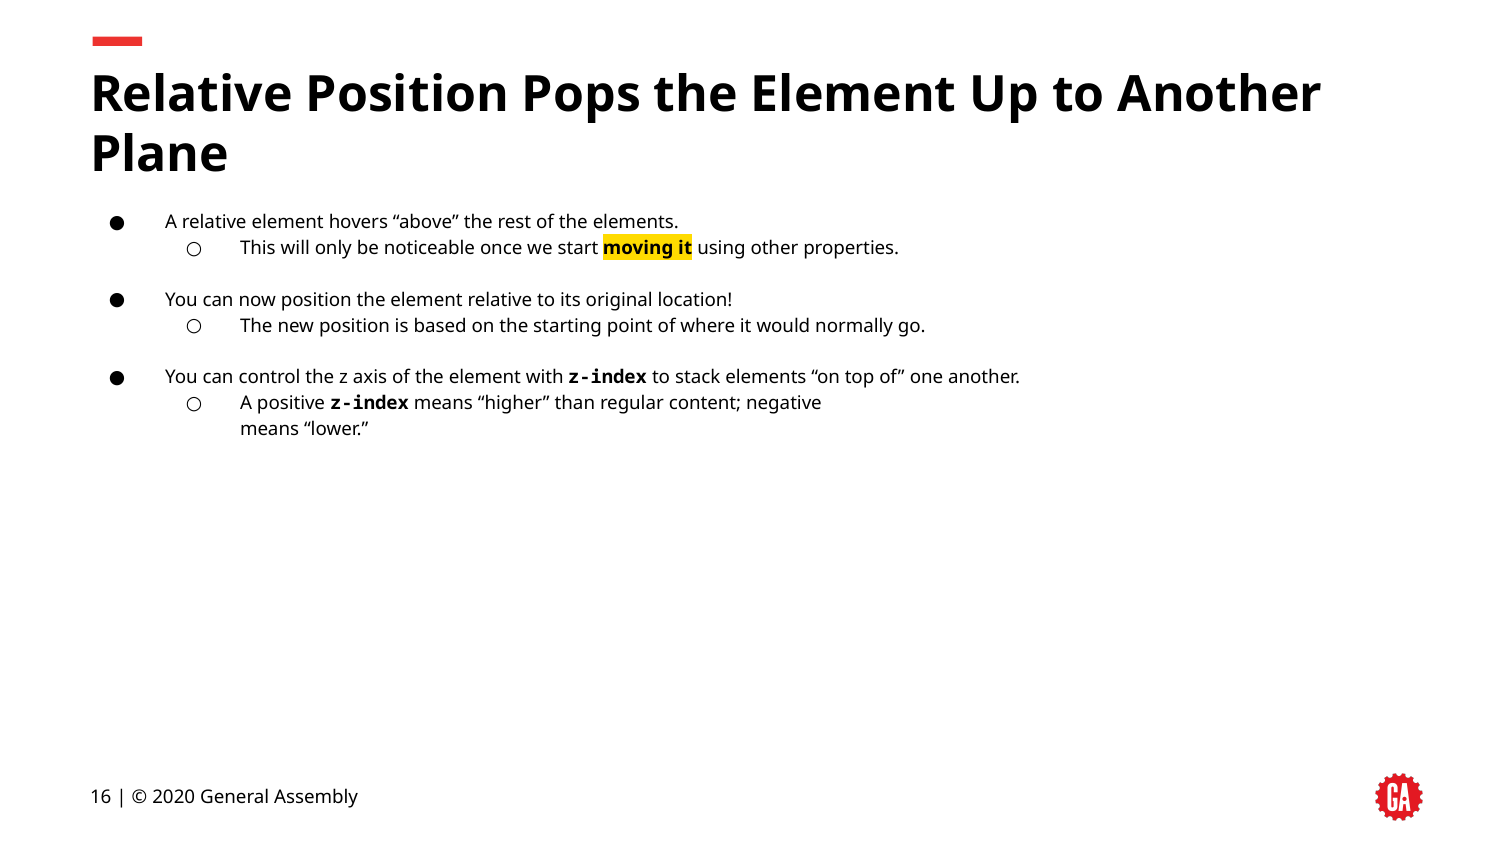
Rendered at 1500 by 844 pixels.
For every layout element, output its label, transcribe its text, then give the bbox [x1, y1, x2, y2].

picture [1373, 771, 1425, 823]
list A relative element hovers “above” the rest of the elements. This will only be noticeable once we start moving it using other properties. You can now position the element relative to its original location! The new position is based on the starting point of where it would normally go. You can control the z axis of the element with z-index to stack elements “on top of” one another. A positive z-index means “higher” than regular content; negative means “lower.” [75, 191, 1424, 688]
title Relative Position Pops the Element Up to Another Plane [75, 46, 1473, 140]
slide_number ‹#› | © 2020 General Assembly [75, 764, 465, 830]
